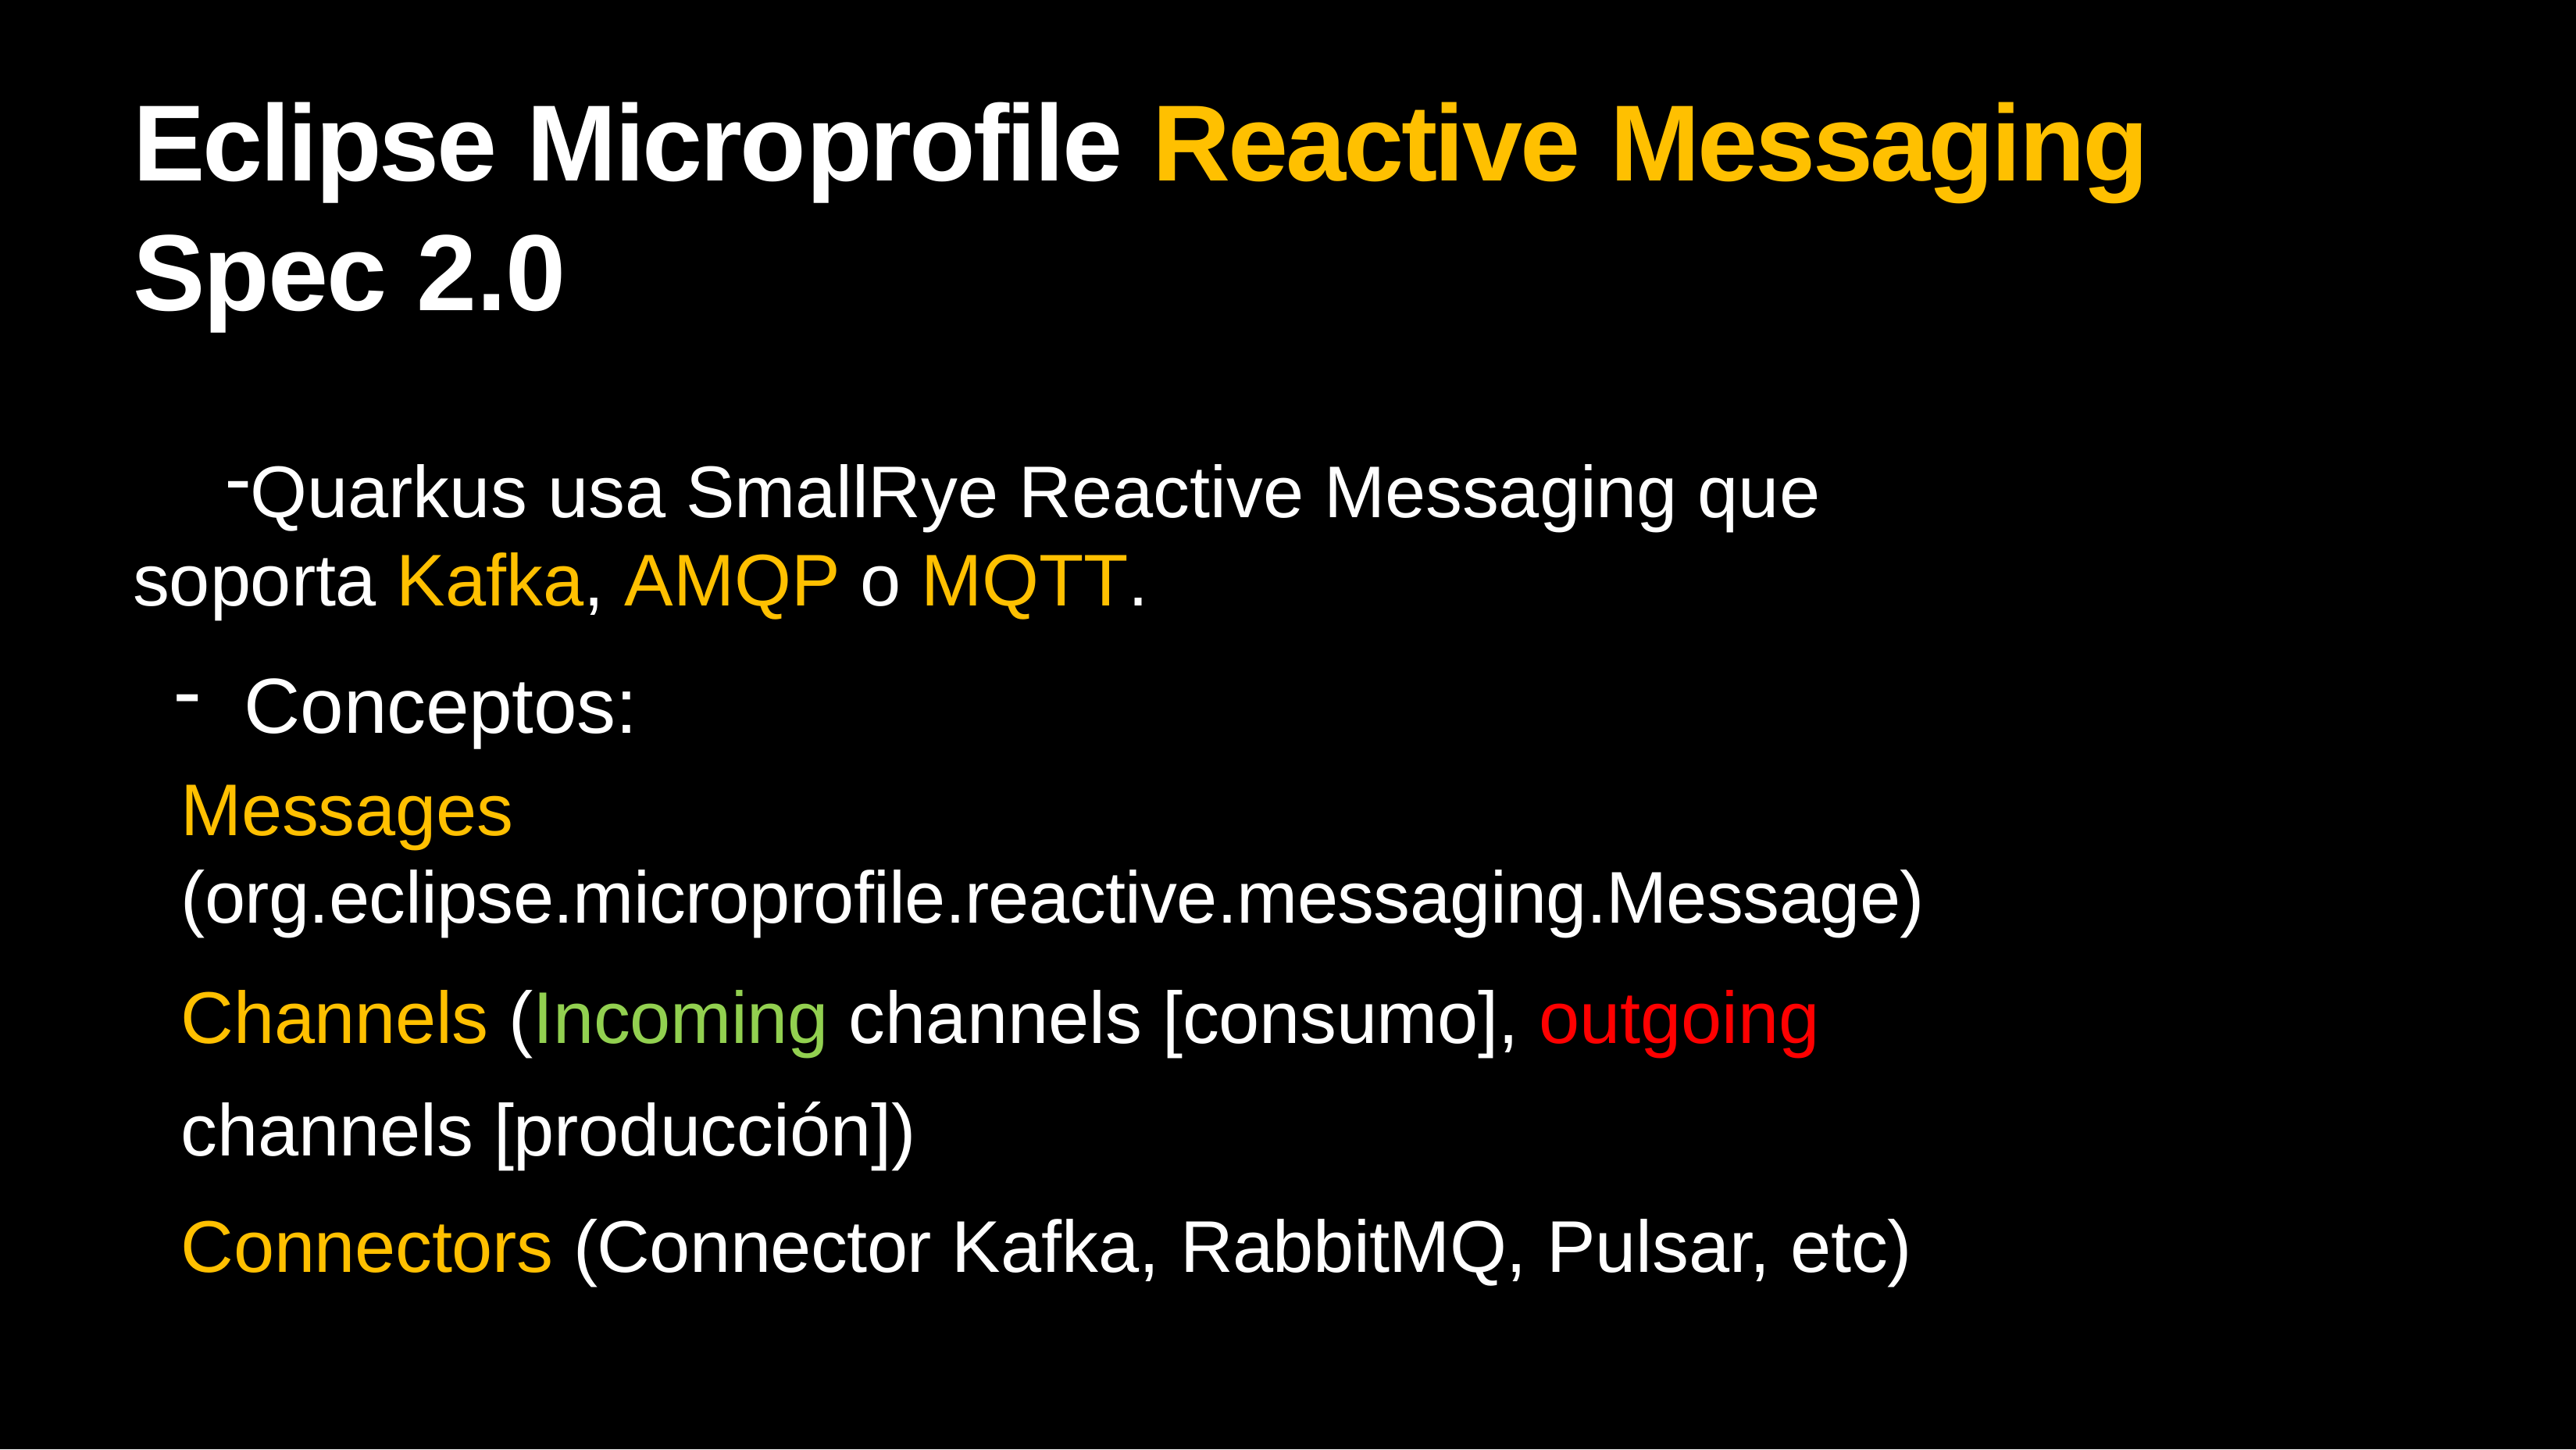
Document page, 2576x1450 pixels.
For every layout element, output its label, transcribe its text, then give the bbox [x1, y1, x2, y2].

text_box Quarkus usa SmallRye Reactive Messaging que soporta Kafka, AMQP o MQTT. Conceptos: Messages (org.eclipse.microprofile.reactive.messaging.Message) Channels (Incoming channels [consumo], outgoing channels [producción]) Connectors (Connector Kafka, RabbitMQ, Pulsar, etc) [131, 444, 2275, 1288]
title Eclipse Microprofile Reactive Messaging Spec 2.0 [131, 70, 2421, 333]
